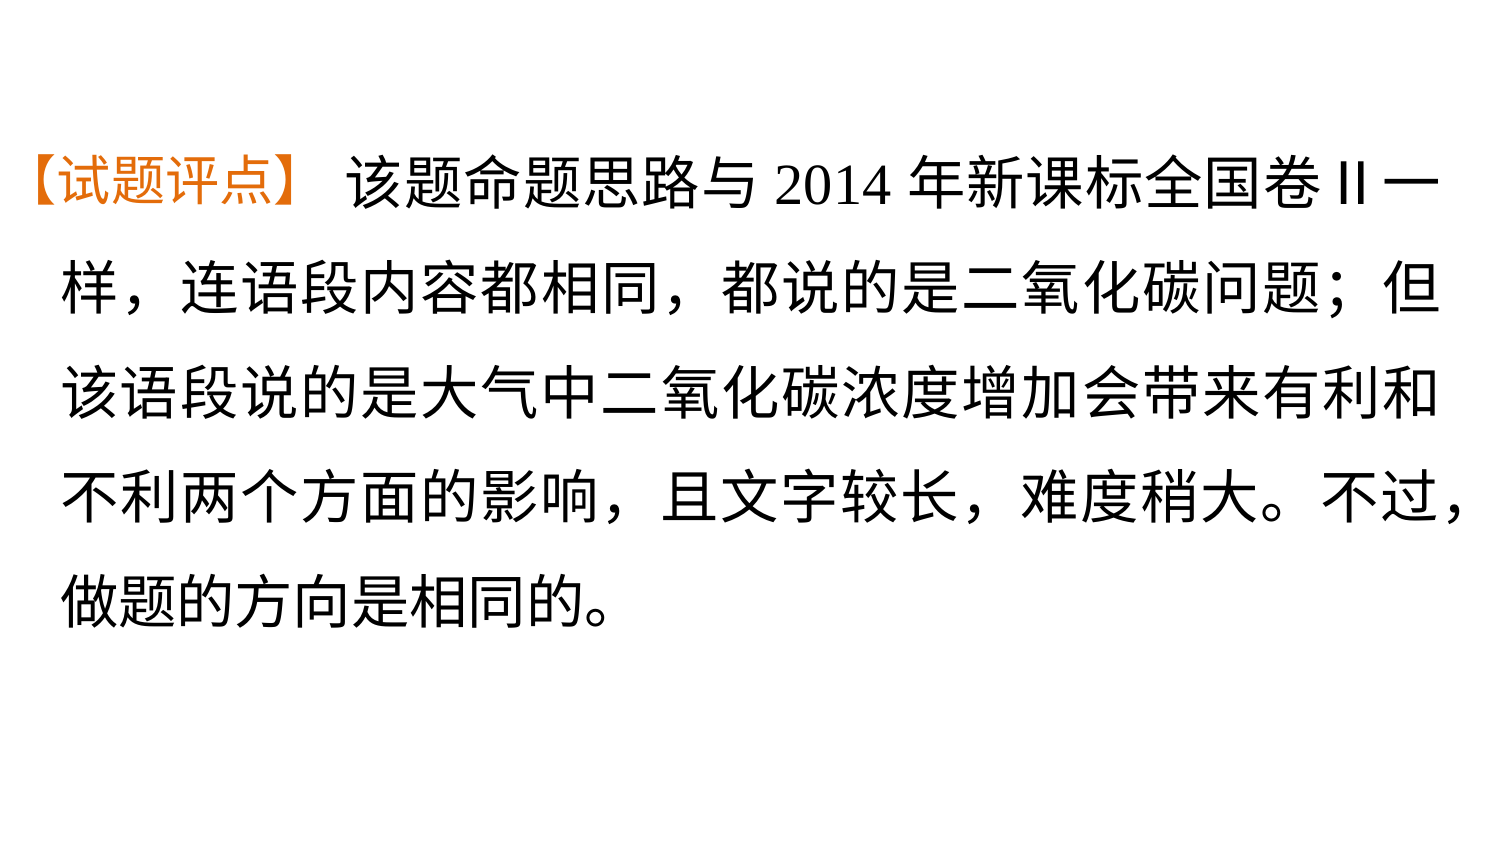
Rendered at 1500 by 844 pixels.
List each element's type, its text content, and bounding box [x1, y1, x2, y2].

text_box 该题命题思路与2014年新课标全国卷Ⅱ一样，连语段内容都相同，都说的是二氧化碳问题；但该语段说的是大气中二氧化碳浓度增加会带来有利和不利两个方面的影响，且文字较长，难度稍大。不过，做题的方向是相同的。 [45, 103, 1456, 643]
text_box 【试题评点】 [0, 110, 343, 219]
